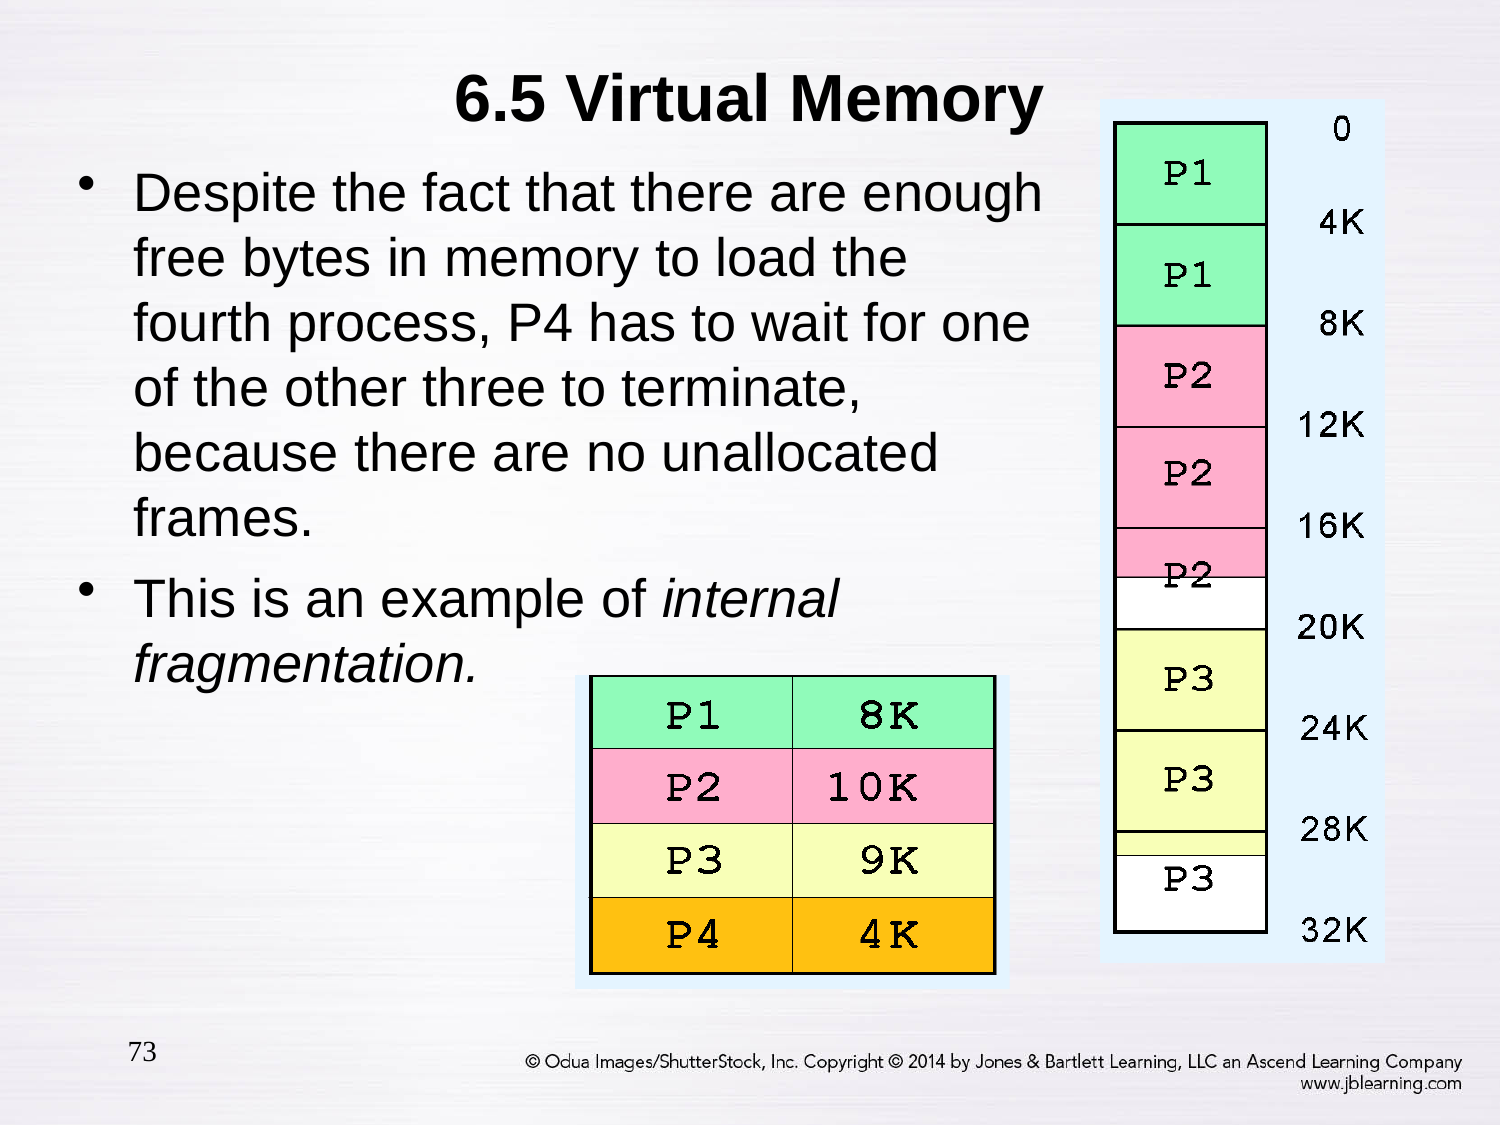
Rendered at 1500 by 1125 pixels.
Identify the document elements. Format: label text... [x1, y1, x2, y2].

list Despite the fact that there are enough free bytes in memory to load the fourth process, P4 has to wait for one of the other three to terminate, because there are no unallocated frames. This is an example of internal fragmentation. [62, 149, 1063, 588]
slide_number 73 [112, 1025, 425, 1100]
title 6.5 Virtual Memory [262, 50, 1238, 140]
picture [0, 0, 1500, 1125]
